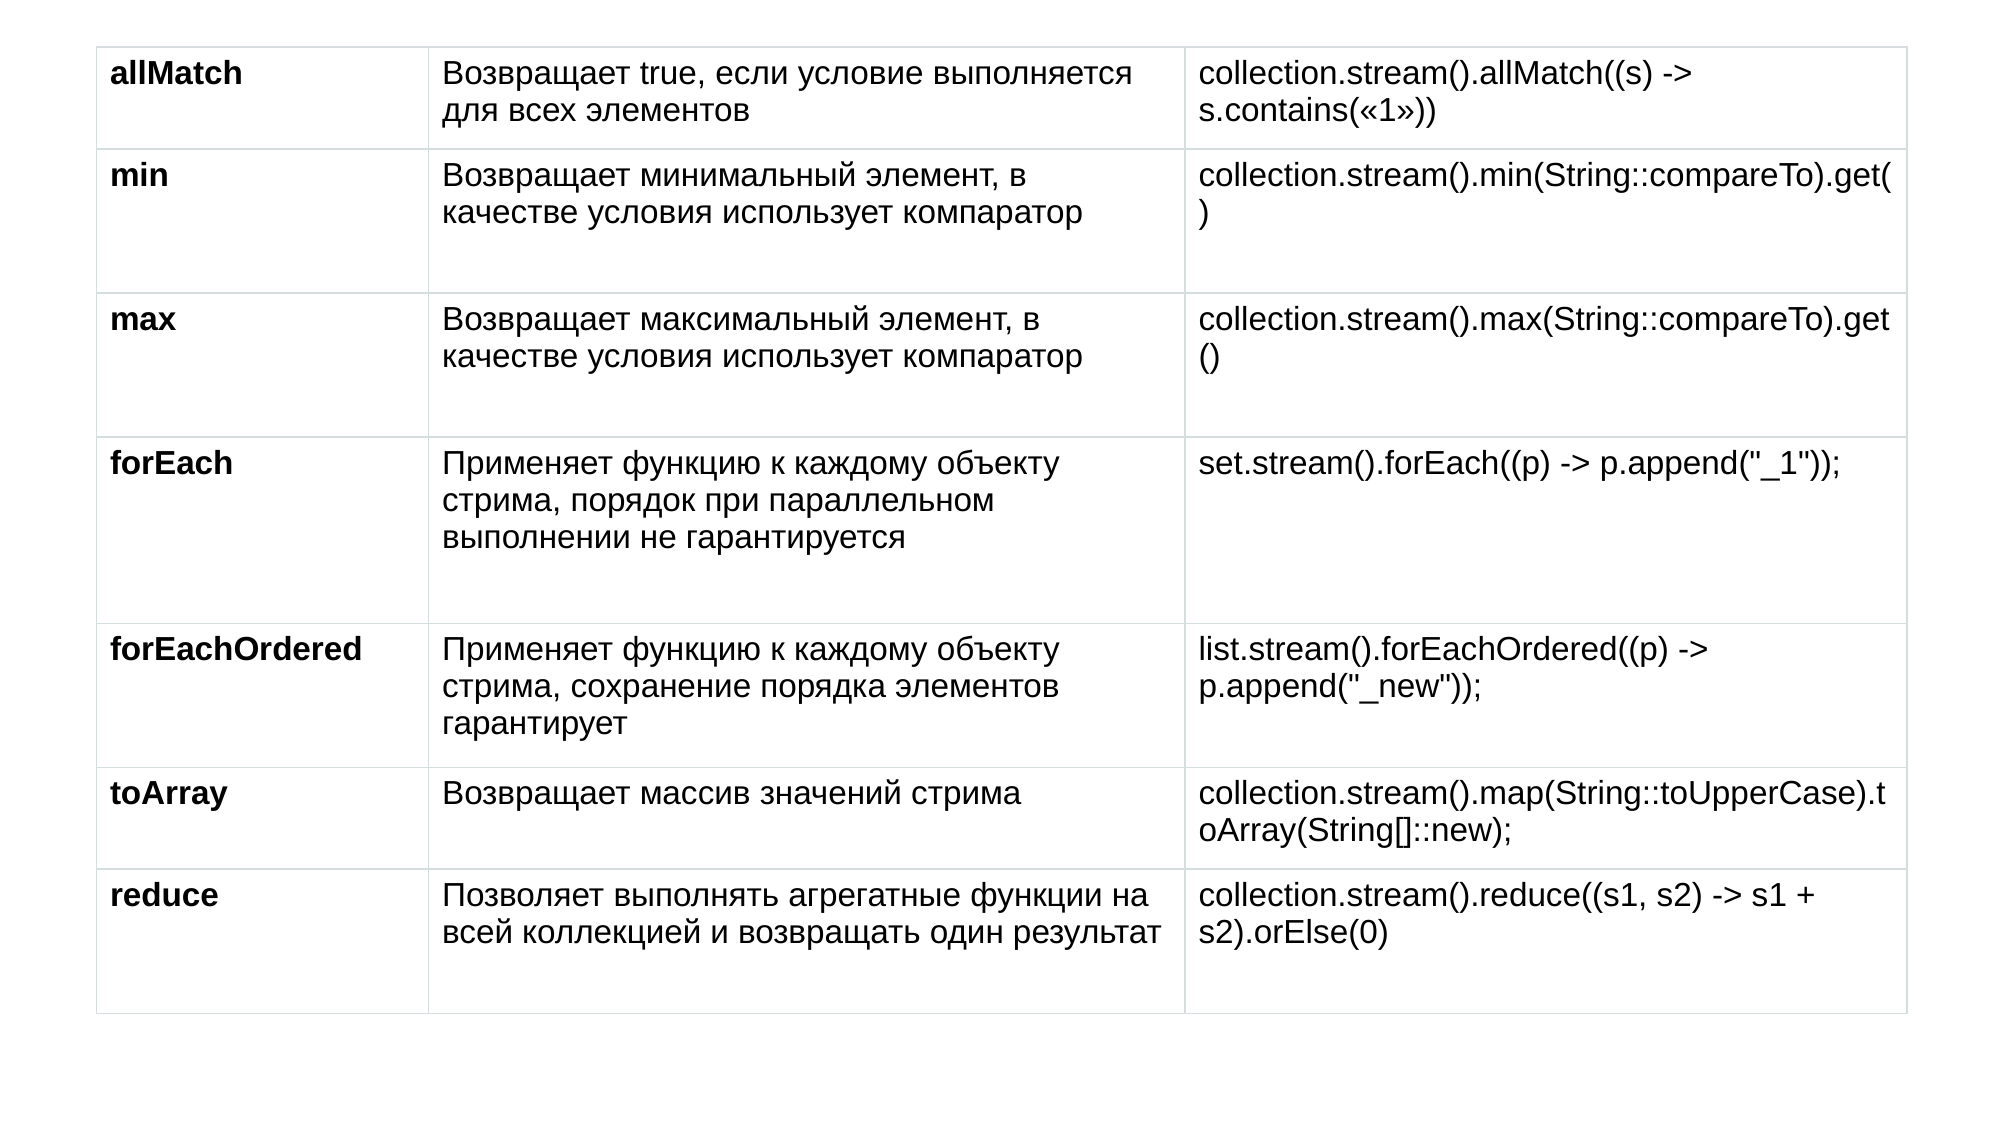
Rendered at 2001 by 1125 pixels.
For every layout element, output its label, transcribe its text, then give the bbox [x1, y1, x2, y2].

table_cell Применяет функцию к каждому объекту стрима, сохранение порядка элементов гарантирует [429, 624, 1184, 767]
table_cell set.stream().forEach((p) -> p.append("_1")); [1186, 438, 1906, 623]
table_cell Возвращает минимальный элемент, в качестве условия использует компаратор [429, 150, 1184, 292]
table_cell reduce [97, 870, 428, 1013]
table_cell list.stream().forEachOrdered((p) -> p.append("_new")); [1186, 624, 1906, 767]
table_cell collection.stream().max(String::compareTo).get() [1186, 294, 1906, 436]
table_cell max [97, 294, 428, 436]
table_cell Позволяет выполнять агрегатные функции на всей коллекцией и возвращать один результат [429, 870, 1184, 1013]
table_header Возвращает true, если условие выполняется для всех элементов [429, 48, 1184, 148]
table_cell forEach [97, 438, 428, 623]
table_cell collection.stream().map(String::toUpperCase).toArray(String[]::new); [1186, 768, 1906, 868]
table_cell min [97, 150, 428, 292]
table_header collection.stream().allMatch((s) -> s.contains(«1»)) [1186, 48, 1906, 148]
table_cell collection.stream().min(String::compareTo).get() [1186, 150, 1906, 292]
table_cell collection.stream().reduce((s1, s2) -> s1 + s2).orElse(0) [1186, 870, 1906, 1013]
table_cell toArray [97, 768, 428, 868]
table_header allMatch [97, 48, 428, 148]
table_cell Возвращает максимальный элемент, в качестве условия использует компаратор [429, 294, 1184, 436]
table_cell Применяет функцию к каждому объекту стрима, порядок при параллельном выполнении не гарантируется [429, 438, 1184, 623]
table_cell Возвращает массив значений стрима [429, 768, 1184, 868]
table_cell forEachOrdered [97, 624, 428, 767]
